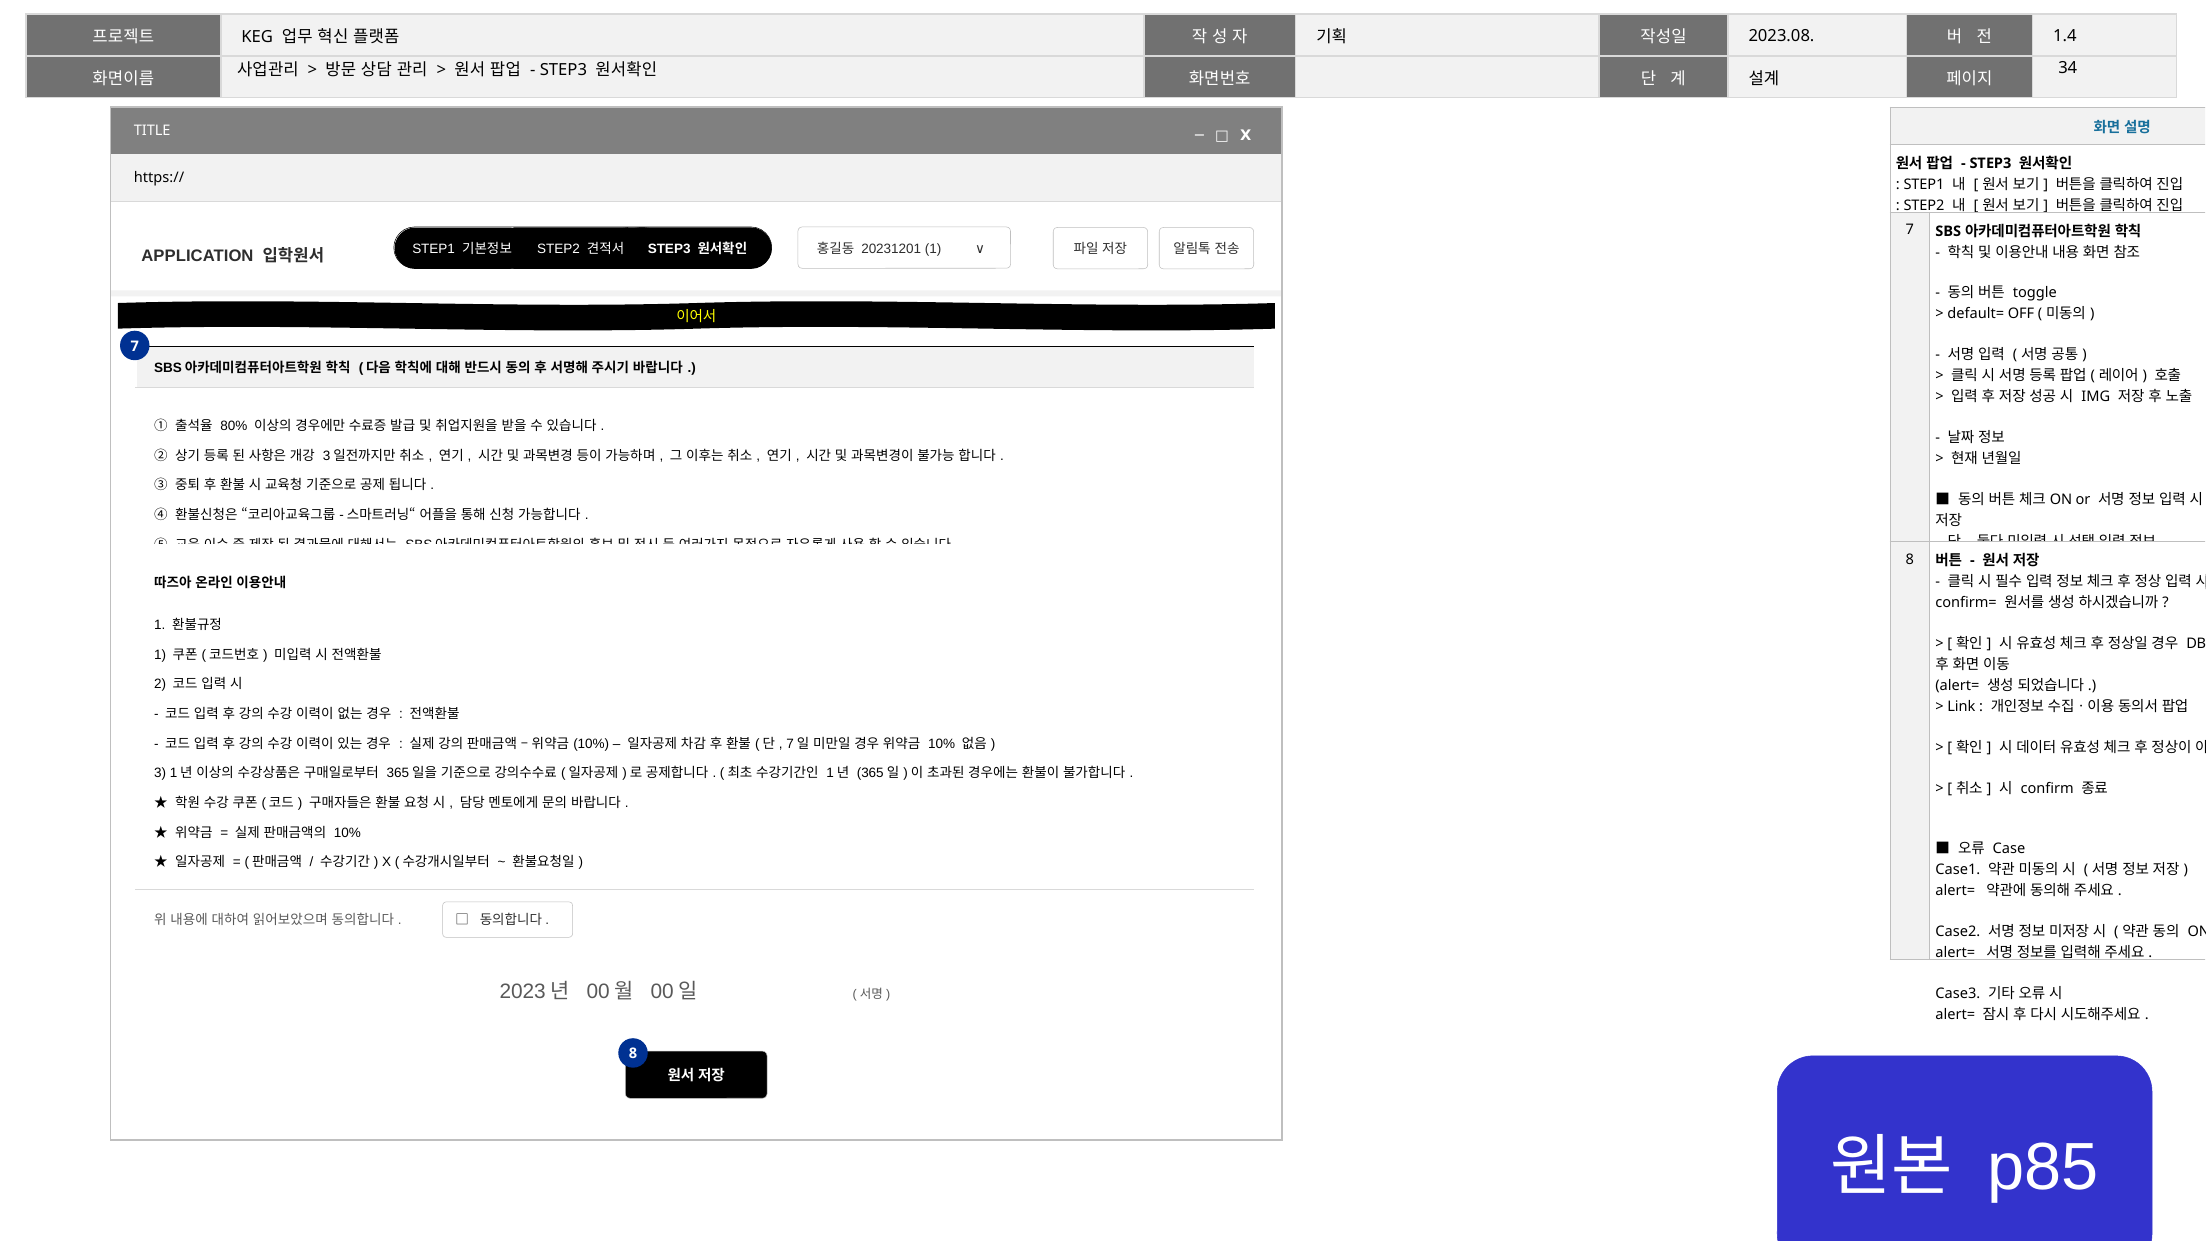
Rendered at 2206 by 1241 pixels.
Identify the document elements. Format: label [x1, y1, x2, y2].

table_cell [1891, 542, 1929, 959]
table_cell [137, 388, 1254, 889]
table_cell [1891, 145, 2206, 212]
table_header [1891, 108, 2206, 144]
table_cell [137, 890, 1254, 1031]
text_box [1777, 1055, 2153, 1241]
text_box [110, 107, 1283, 1140]
table_cell [1930, 213, 2206, 541]
slide_number [2043, 56, 2152, 80]
table_header [137, 347, 1254, 387]
table_cell [1930, 542, 2206, 959]
title [220, 56, 799, 81]
table_cell [1891, 213, 1929, 541]
